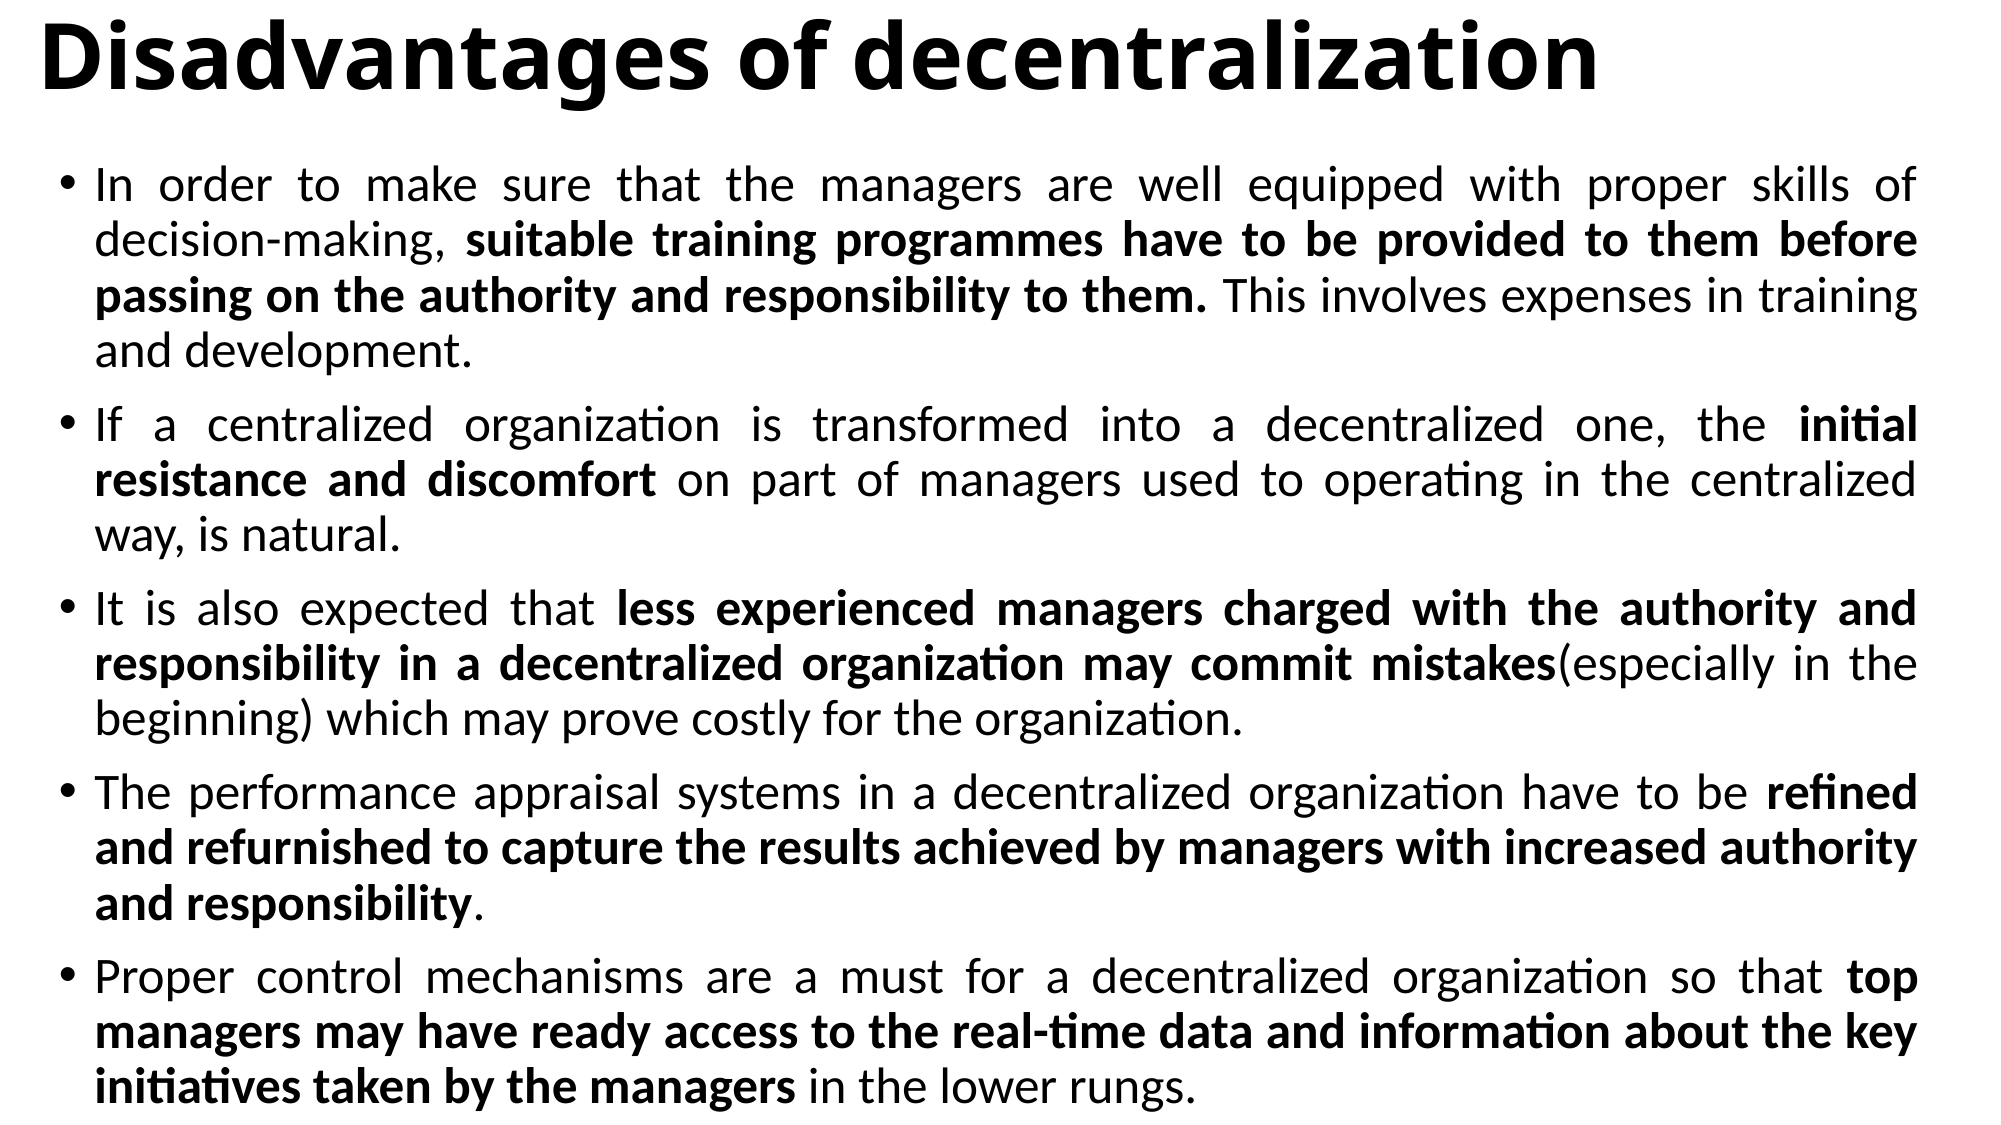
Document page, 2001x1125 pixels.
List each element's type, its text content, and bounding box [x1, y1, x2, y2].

list In order to make sure that the managers are well equipped with proper skills of decision-making, suitable training programmes have to be provided to them before passing on the authority and responsibility to them. This involves expenses in training and development. If a centralized organization is transformed into a decentralized one, the initial resistance and discomfort on part of managers used to operating in the centralized way, is natural. It is also expected that less experienced managers charged with the authority and responsibility in a decentralized organization may commit mistakes(especially in the beginning) which may prove costly for the organization. The performance appraisal systems in a decentralized organization have to be refined and refurnished to capture the results achieved by managers with increased authority and responsibility. Proper control mechanisms are a must for a decentralized organization so that top managers may have ready access to the real-time data and information about the key initiatives taken by the managers in the lower rungs. [43, 149, 1934, 1125]
title Disadvantages of decentralization [22, 0, 1748, 169]
